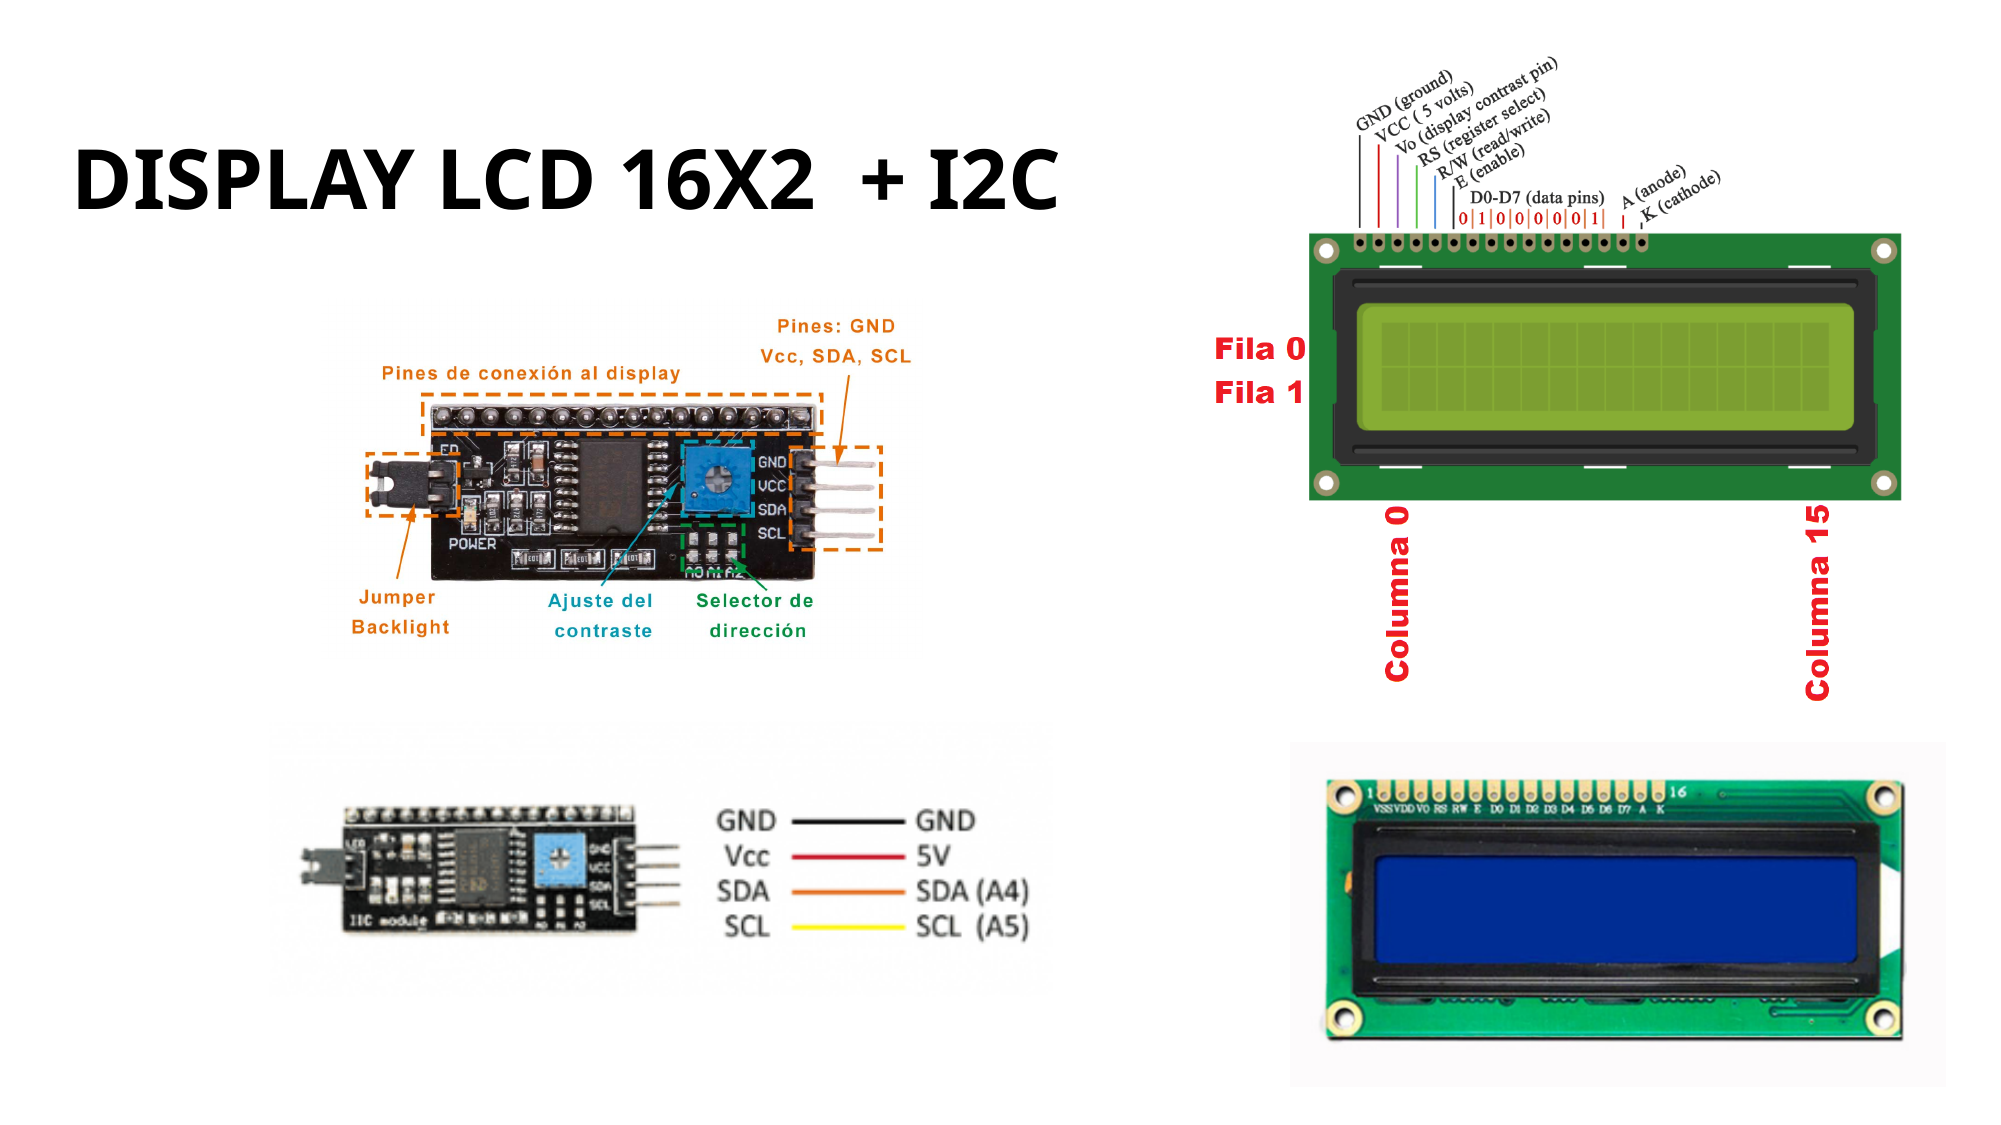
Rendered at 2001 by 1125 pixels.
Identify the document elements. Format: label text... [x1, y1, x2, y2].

picture [321, 298, 923, 659]
title DISPLAY LCD 16X2 + I2C [56, 85, 1179, 235]
picture [269, 721, 1116, 997]
picture [1179, 53, 1949, 704]
picture [1289, 742, 1946, 1087]
